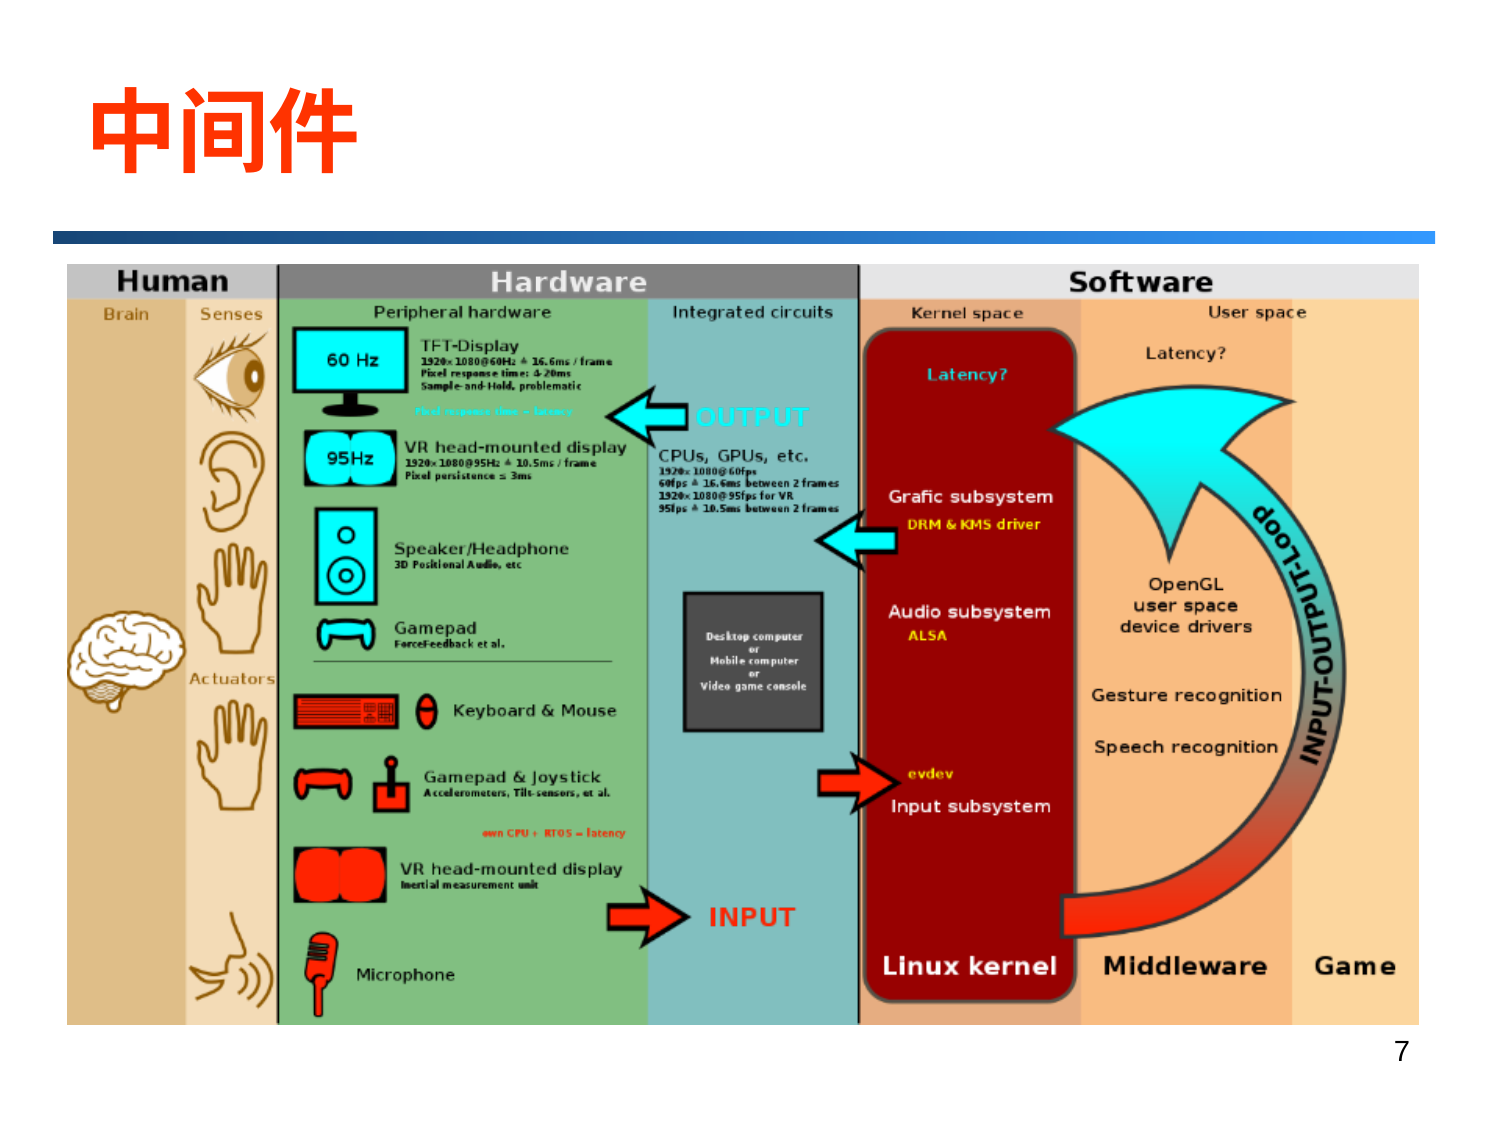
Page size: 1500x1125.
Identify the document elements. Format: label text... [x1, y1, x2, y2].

picture [67, 264, 1419, 1025]
title 中间件 [70, 34, 1421, 223]
slide_number 7 [1074, 1024, 1426, 1103]
